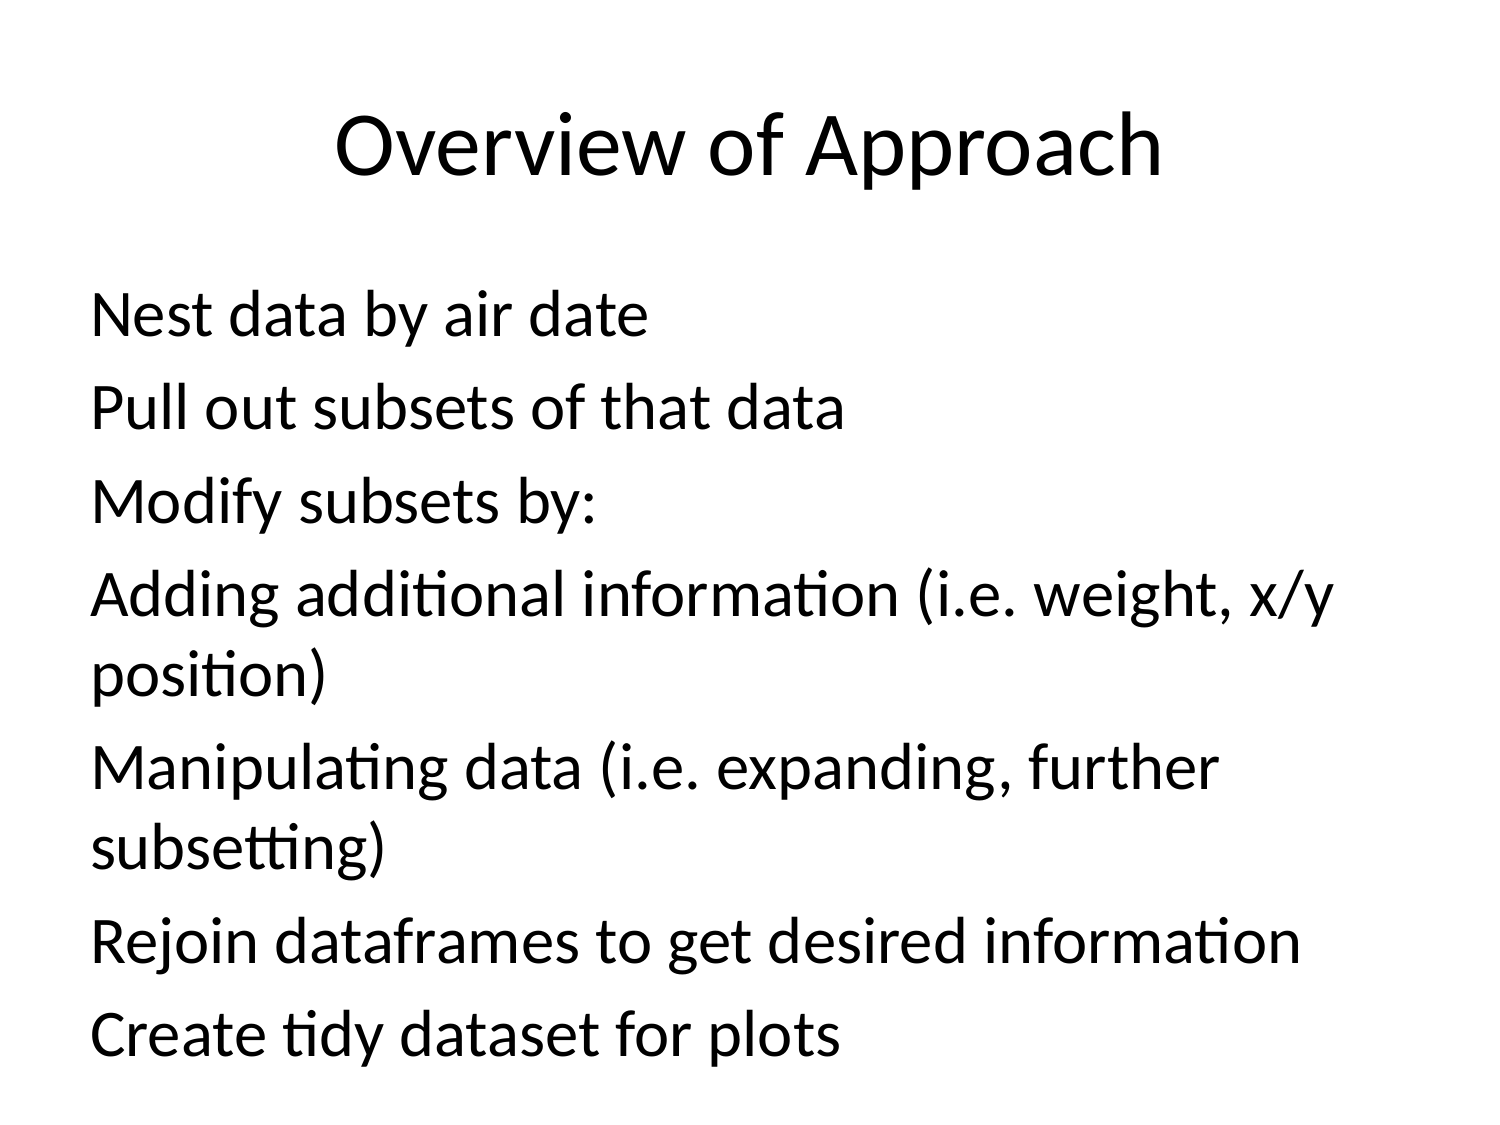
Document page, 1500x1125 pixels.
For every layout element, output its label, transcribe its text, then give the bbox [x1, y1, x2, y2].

title Overview of Approach [75, 45, 1425, 233]
list Nest data by air date Pull out subsets of that data Modify subsets by: Adding additional information (i.e. weight, x/y position) Manipulating data (i.e. expanding, further subsetting) Rejoin dataframes to get desired information Create tidy dataset for plots [75, 262, 1425, 1005]
